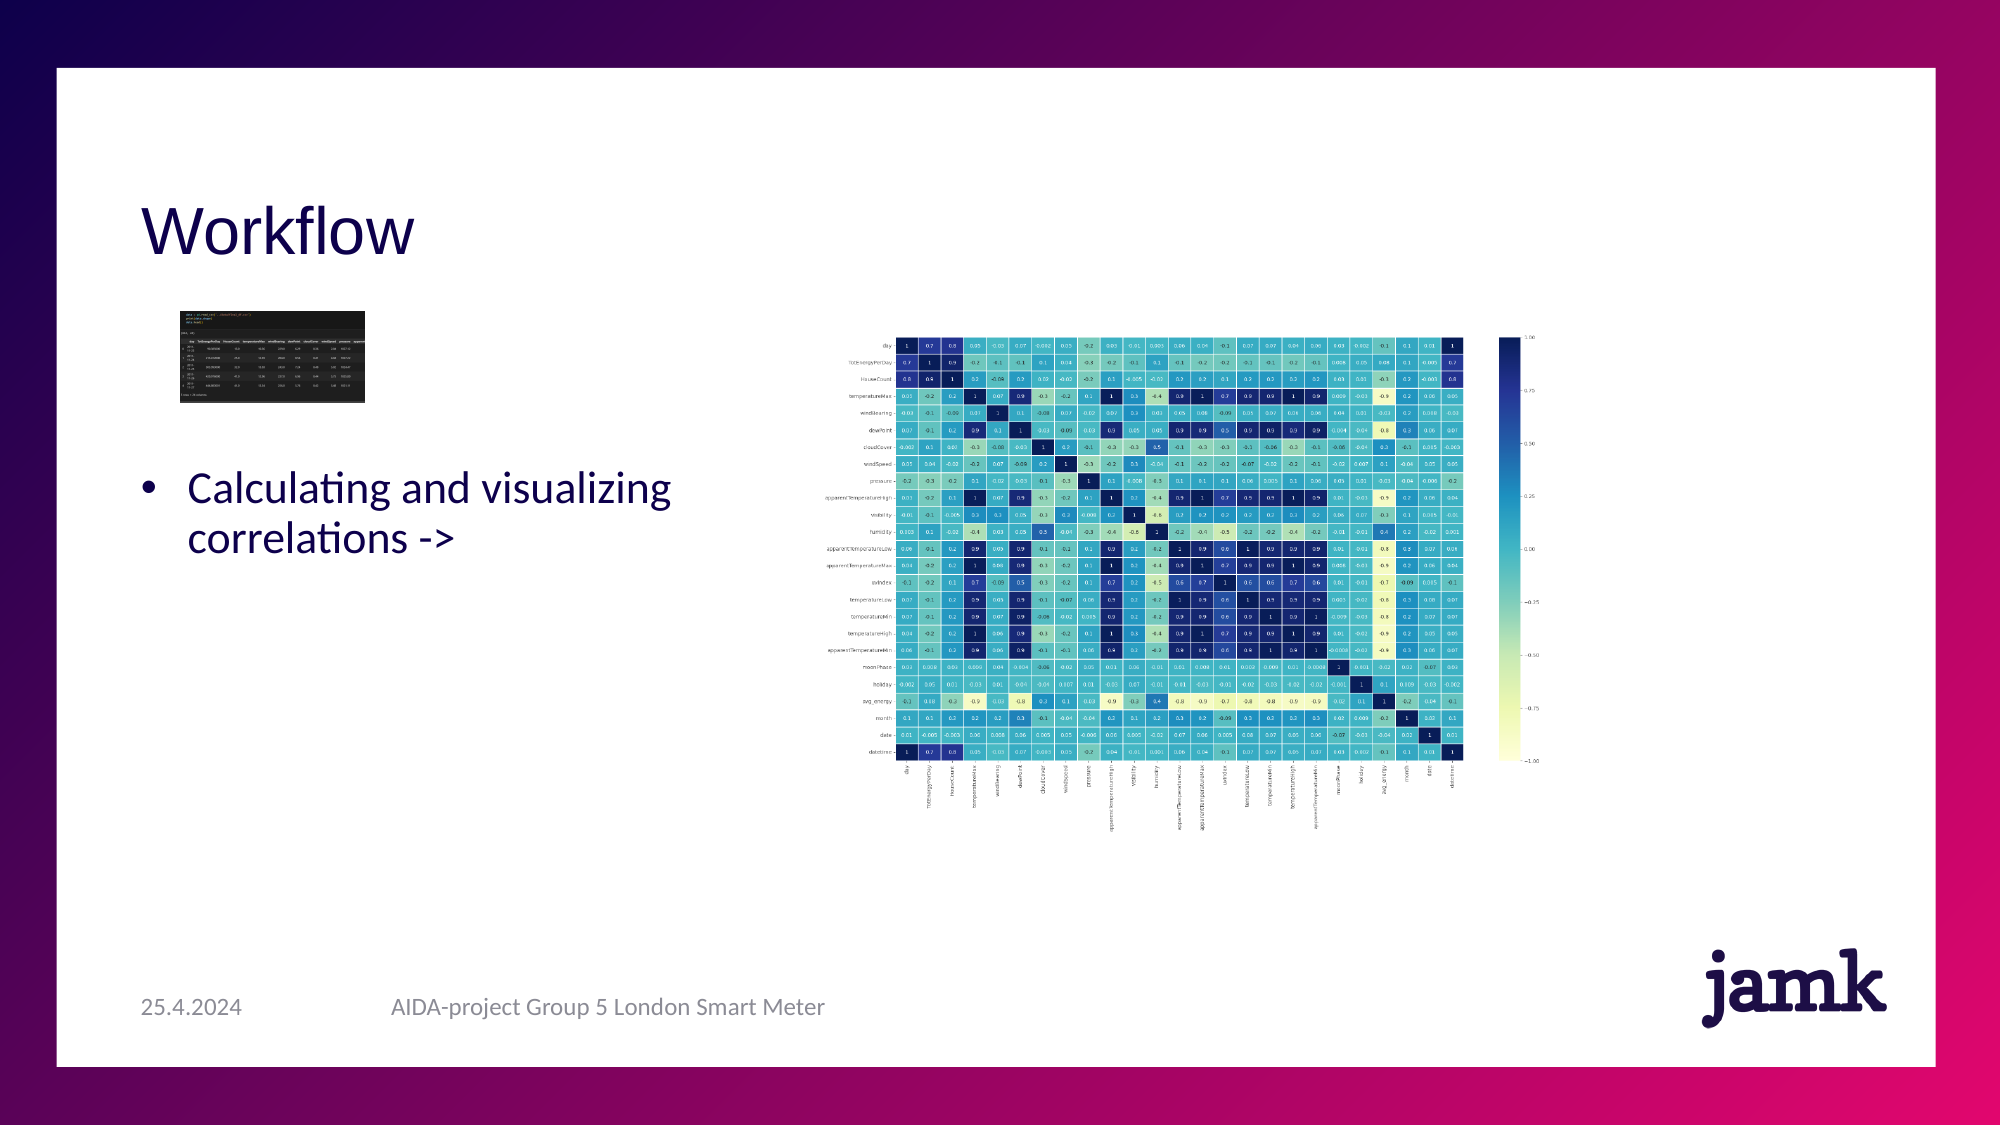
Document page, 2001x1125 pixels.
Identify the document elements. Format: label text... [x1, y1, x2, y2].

picture [822, 332, 1540, 833]
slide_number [125, 972, 365, 1039]
subtitle Workflow [126, 181, 1851, 288]
footer AIDA-project Group 5 London Smart Meter [376, 972, 1290, 1039]
list Calculating and visualizing correlations -> [126, 310, 1851, 887]
picture [1689, 934, 1899, 1039]
picture [180, 311, 365, 403]
